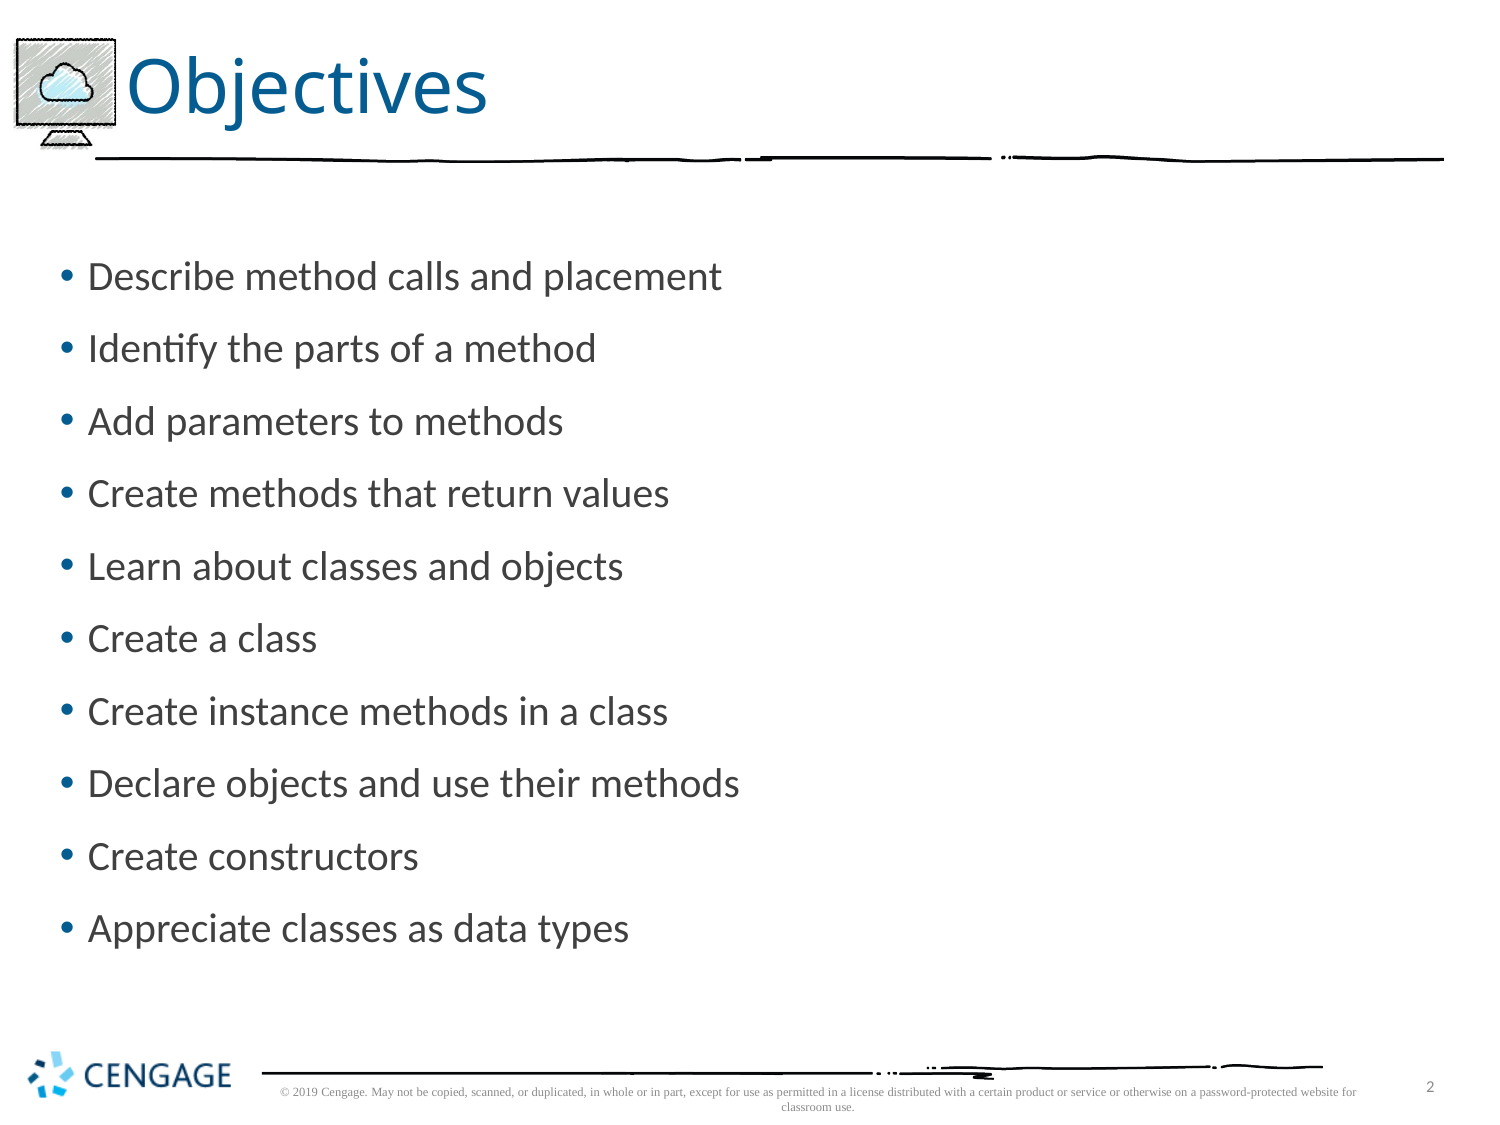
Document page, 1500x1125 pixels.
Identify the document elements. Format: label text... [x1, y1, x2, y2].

picture [261, 1064, 1323, 1079]
picture [95, 155, 1444, 163]
footer © 2019 Cengage. May not be copied, scanned, or duplicated, in whole or in part, except for use as permitted in a license distributed with a certain product or service or otherwise on a password-protected website for classroom use. [261, 1079, 1375, 1120]
picture [7, 1037, 244, 1111]
picture [12, 36, 117, 151]
title Objectives [125, 66, 1442, 116]
list Describe method calls and placement Identify the parts of a method Add parameters to methods Create methods that return values Learn about classes and objects Create a class Create instance methods in a class Declare objects and use their methods Create constructors Appreciate classes as data types [59, 252, 1441, 1033]
